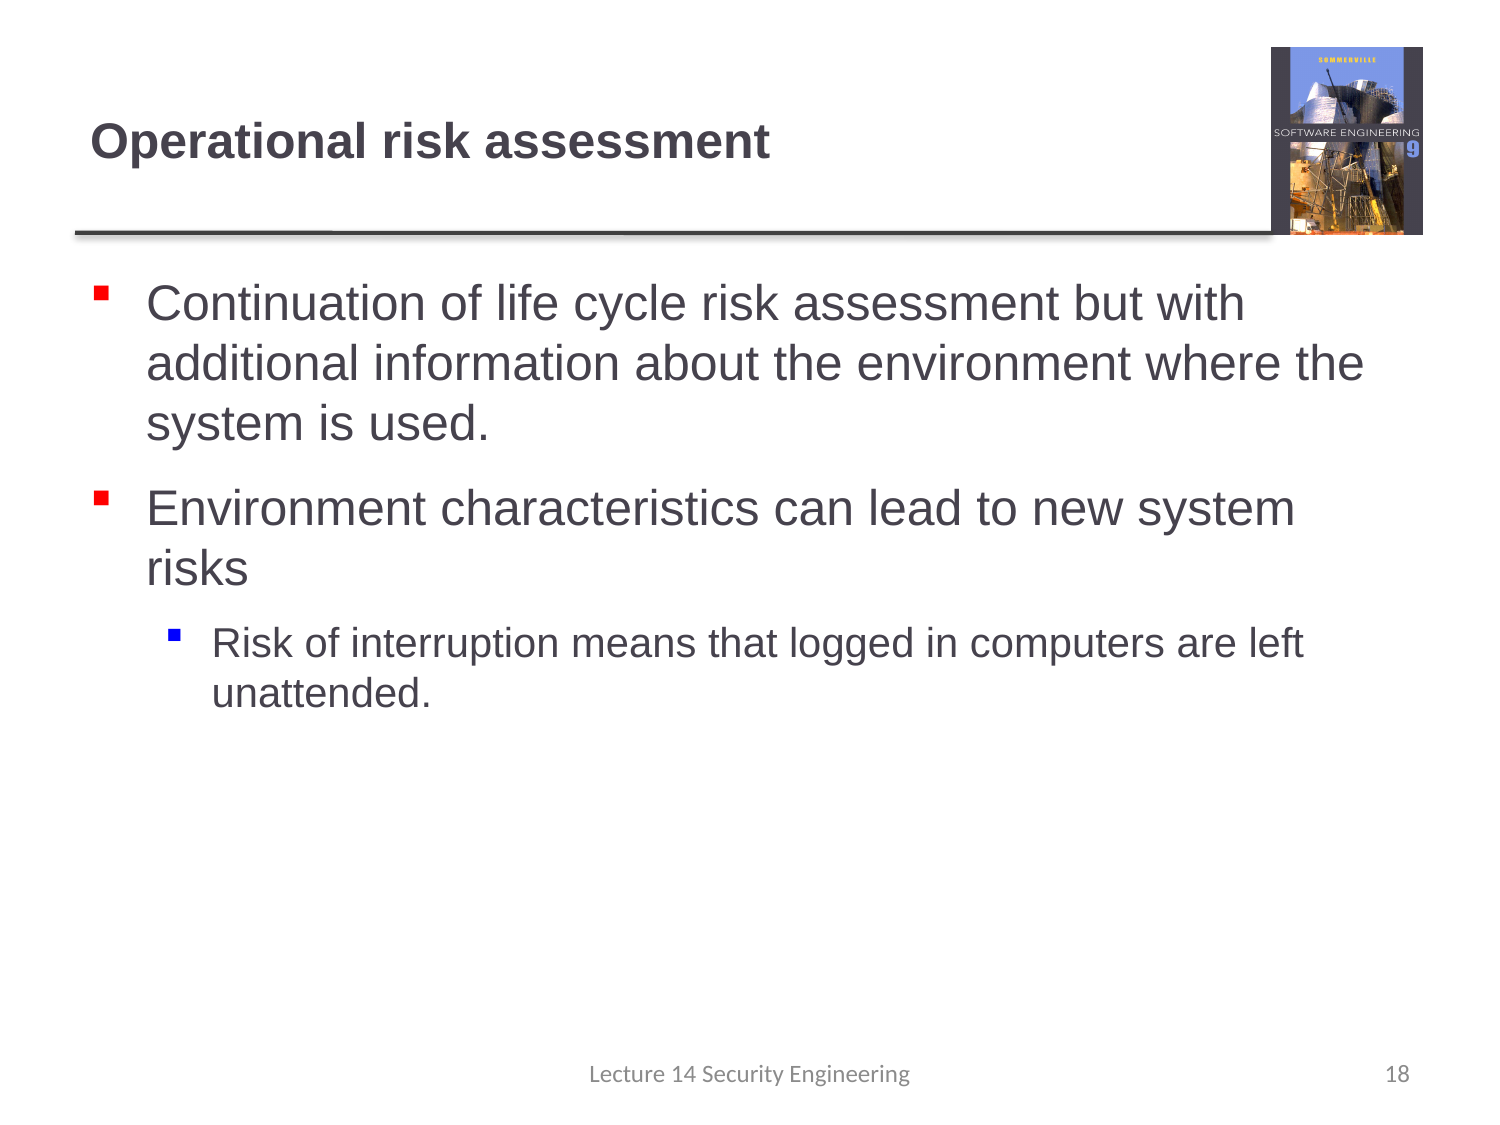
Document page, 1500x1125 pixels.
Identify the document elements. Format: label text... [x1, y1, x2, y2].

footer Lecture 14 Security Engineering [512, 1042, 988, 1103]
slide_number 18 [1074, 1042, 1425, 1103]
title Operational risk assessment [74, 44, 1272, 233]
list Continuation of life cycle risk assessment but with additional information about the environment where the system is used. Environment characteristics can lead to new system risks Risk of interruption means that logged in computers are left unattended. [75, 262, 1425, 1005]
picture [1272, 47, 1423, 235]
